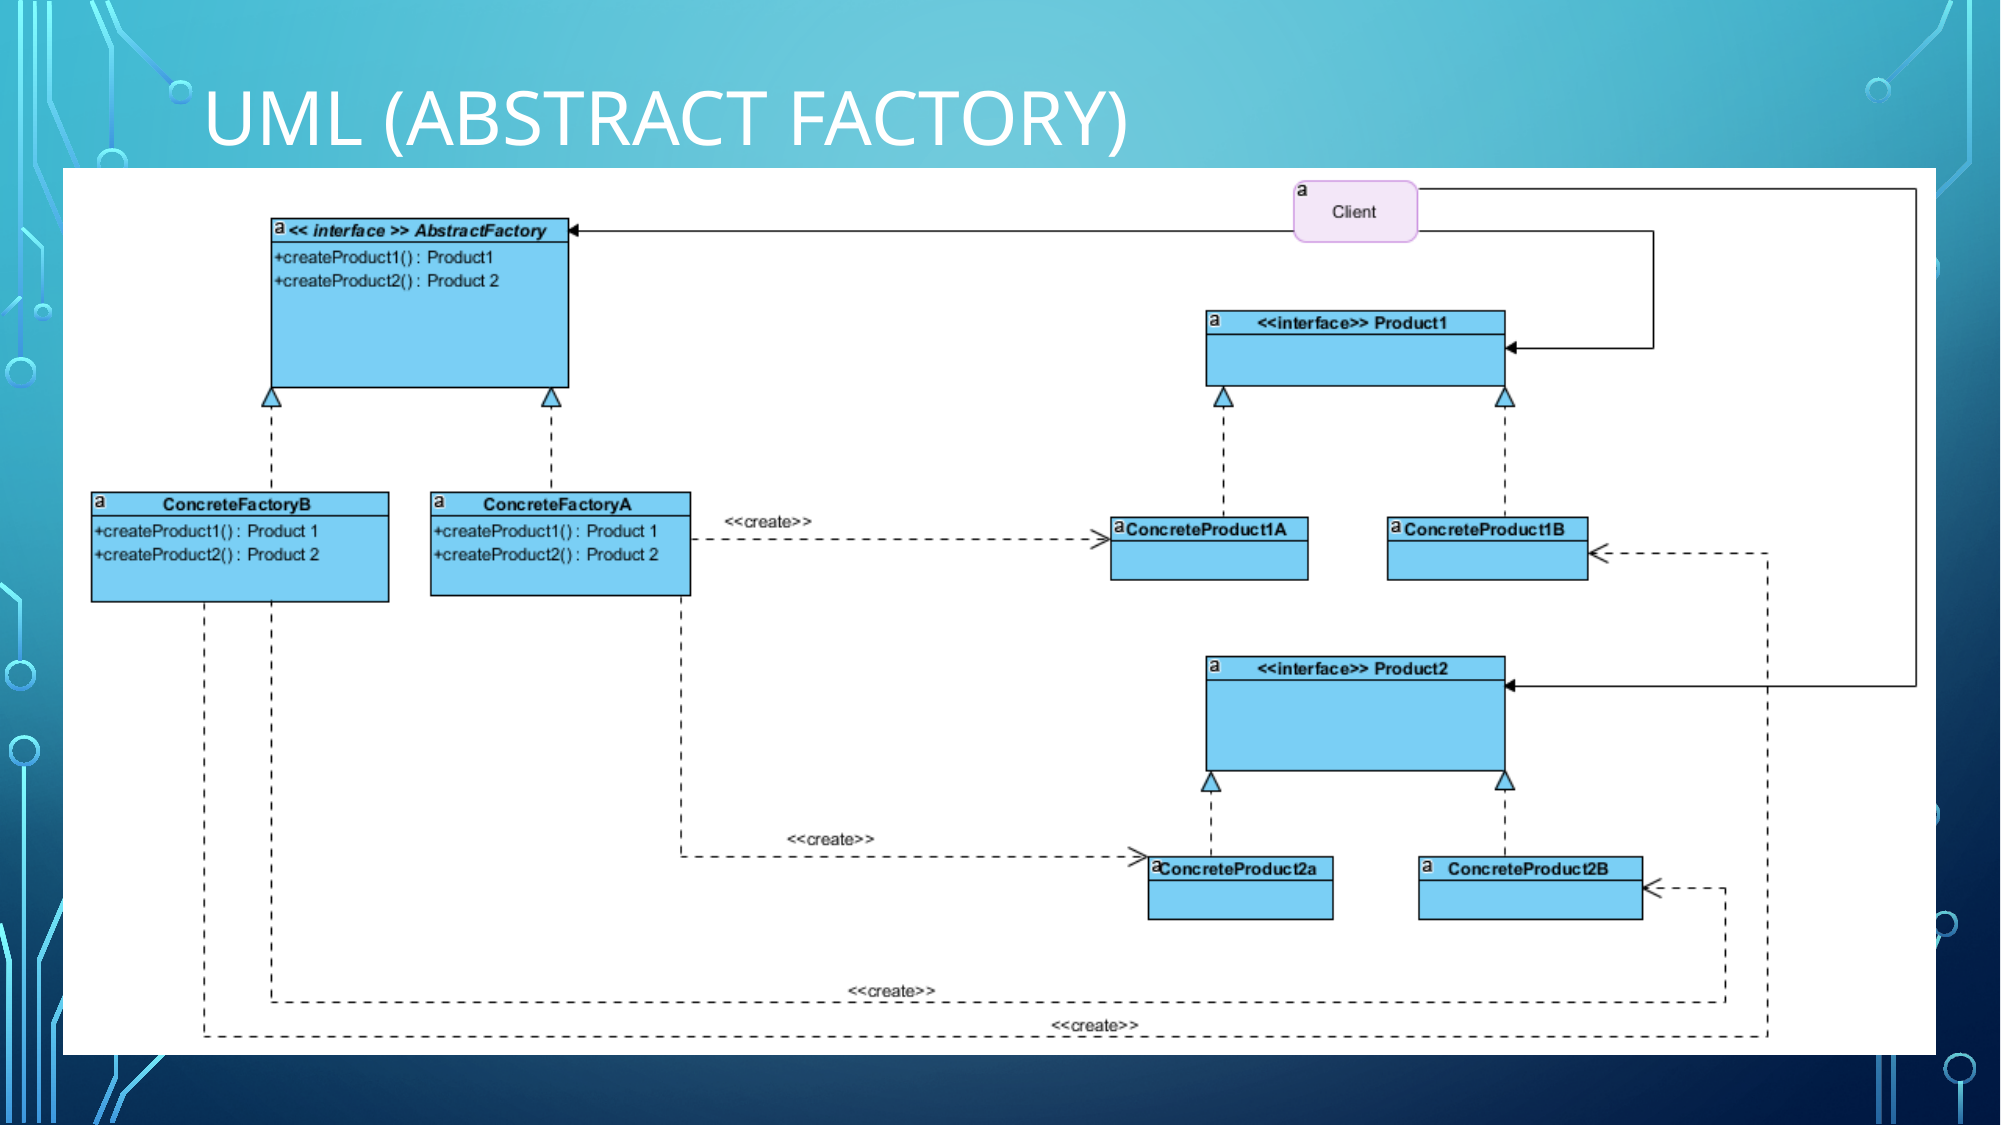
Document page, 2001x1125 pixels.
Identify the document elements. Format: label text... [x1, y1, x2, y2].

title Uml (abstract Factory) [187, 0, 1813, 168]
picture [63, 168, 1936, 1055]
